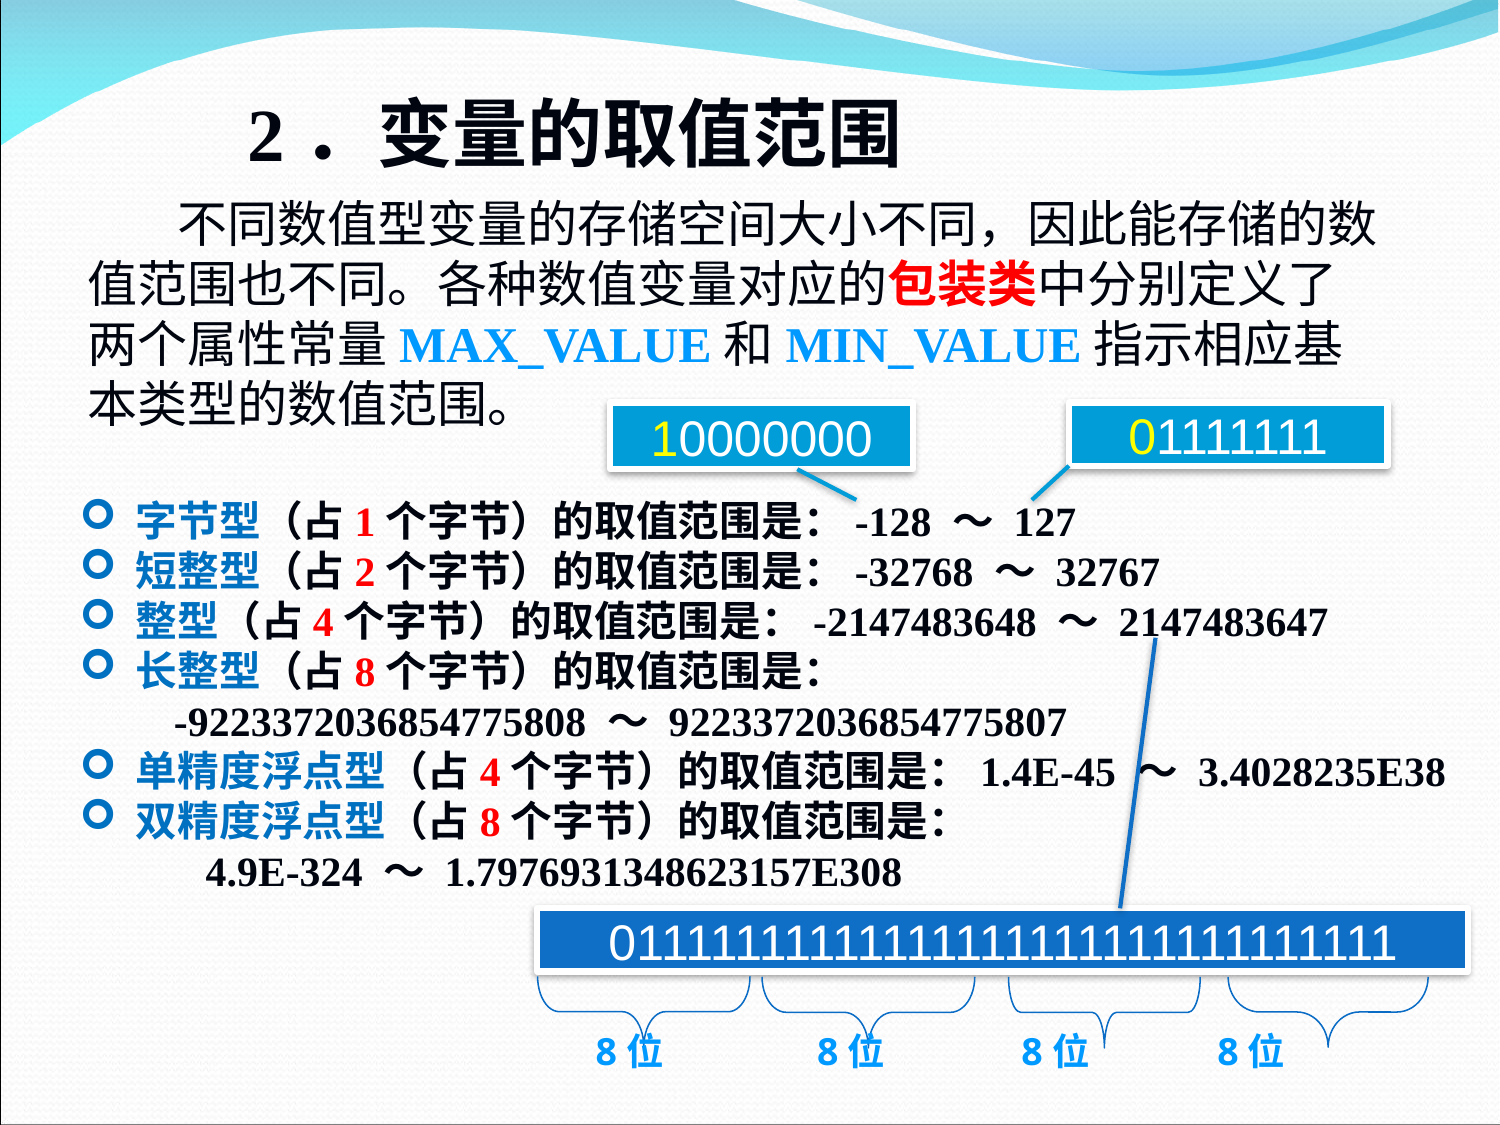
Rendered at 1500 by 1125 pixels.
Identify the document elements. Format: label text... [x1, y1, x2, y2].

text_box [1031, 465, 1070, 501]
text_box 字节型（占1个字节）的取值范围是：-128 ～ 127 短整型（占2个字节）的取值范围是：-32768 ～ 32767 整型（占4个字节）的取值范围是：-2147483648 ～ 2147483647 长整型（占8个字节）的取值范围是： -9223372036854775808 ～ 9223372036854775807 单精度浮点型（占4个字节）的取值范围是：1.4E-45 ～ 3.4028235E38 双精度浮点型（占8个字节）的取值范围是： 4.9E-324 ～ 1.7976931348623157E308 [64, 486, 1471, 902]
text_box 01111111111111111111111111111111 [534, 905, 1471, 975]
text_box [761, 976, 976, 1020]
text_box 01111111 [1066, 399, 1391, 469]
text_box 不同数值型变量的存储空间大小不同，因此能存储的数值范围也不同。各种数值变量对应的包装类中分别定义了两个属性常量MAX_VALUE和MIN_VALUE指示相应基本类型的数值范围。 [72, 185, 1395, 440]
text_box 10000000 [607, 399, 916, 472]
picture [0, 0, 1500, 1125]
text_box [1007, 976, 1202, 1020]
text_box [1119, 637, 1156, 909]
text_box [536, 976, 751, 1020]
text_box [1227, 976, 1429, 1020]
text_box 2．变量的取值范围 [232, 79, 1009, 184]
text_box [797, 468, 857, 501]
text_box 8位 8位 8位 8位 [561, 1020, 1429, 1080]
